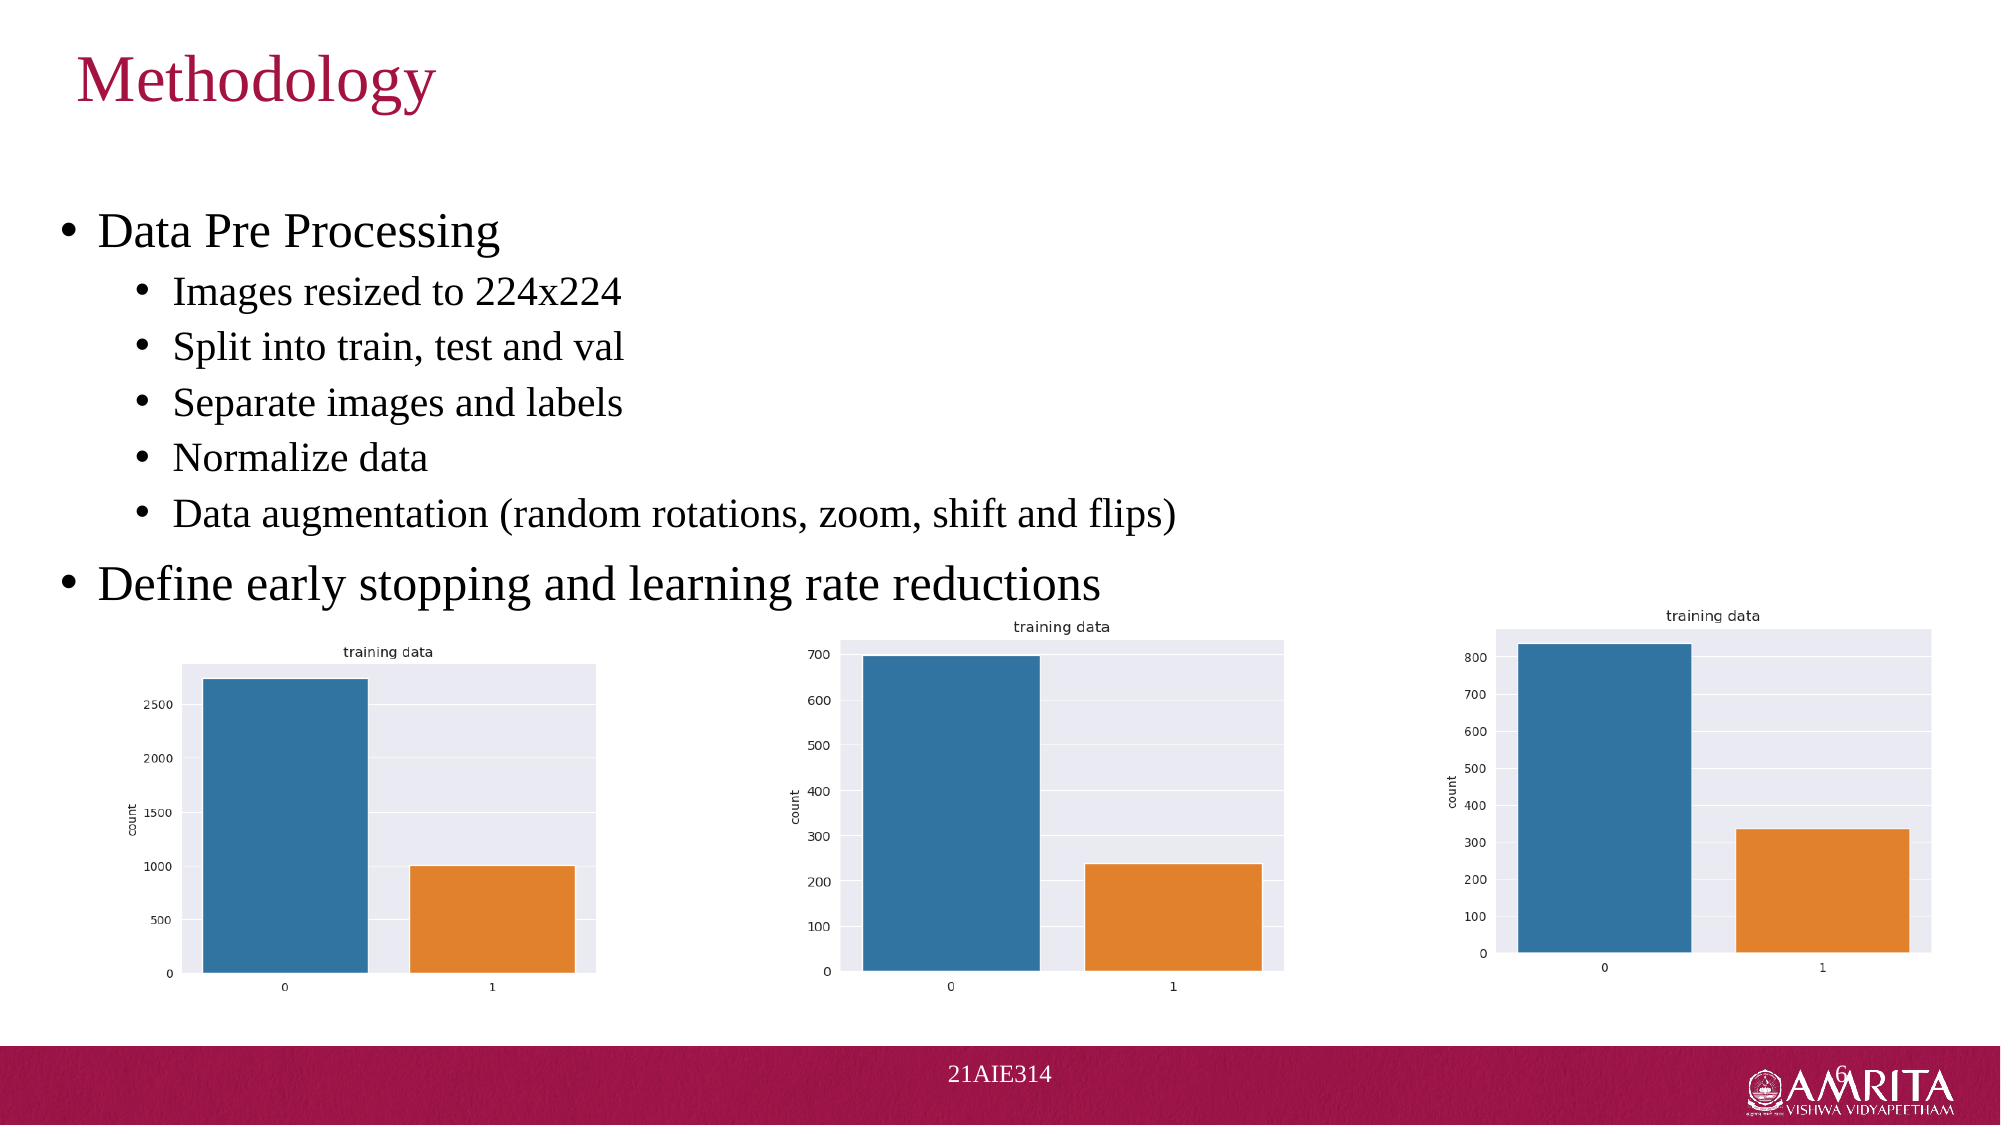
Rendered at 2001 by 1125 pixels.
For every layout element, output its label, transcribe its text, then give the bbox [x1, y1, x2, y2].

picture [118, 638, 603, 1001]
footer 21AIE314 [662, 1042, 1338, 1103]
picture [0, 1046, 2001, 1125]
picture [780, 612, 1292, 1001]
title Methodology [61, 78, 1939, 161]
picture [1437, 601, 1939, 982]
slide_number 6 [1412, 1042, 1863, 1103]
list Data Pre Processing Images resized to 224x224 Split into train, test and val Separate images and labels Normalize data Data augmentation (random rotations, zoom, shift and flips) Define early stopping and learning rate reductions [45, 197, 1922, 896]
